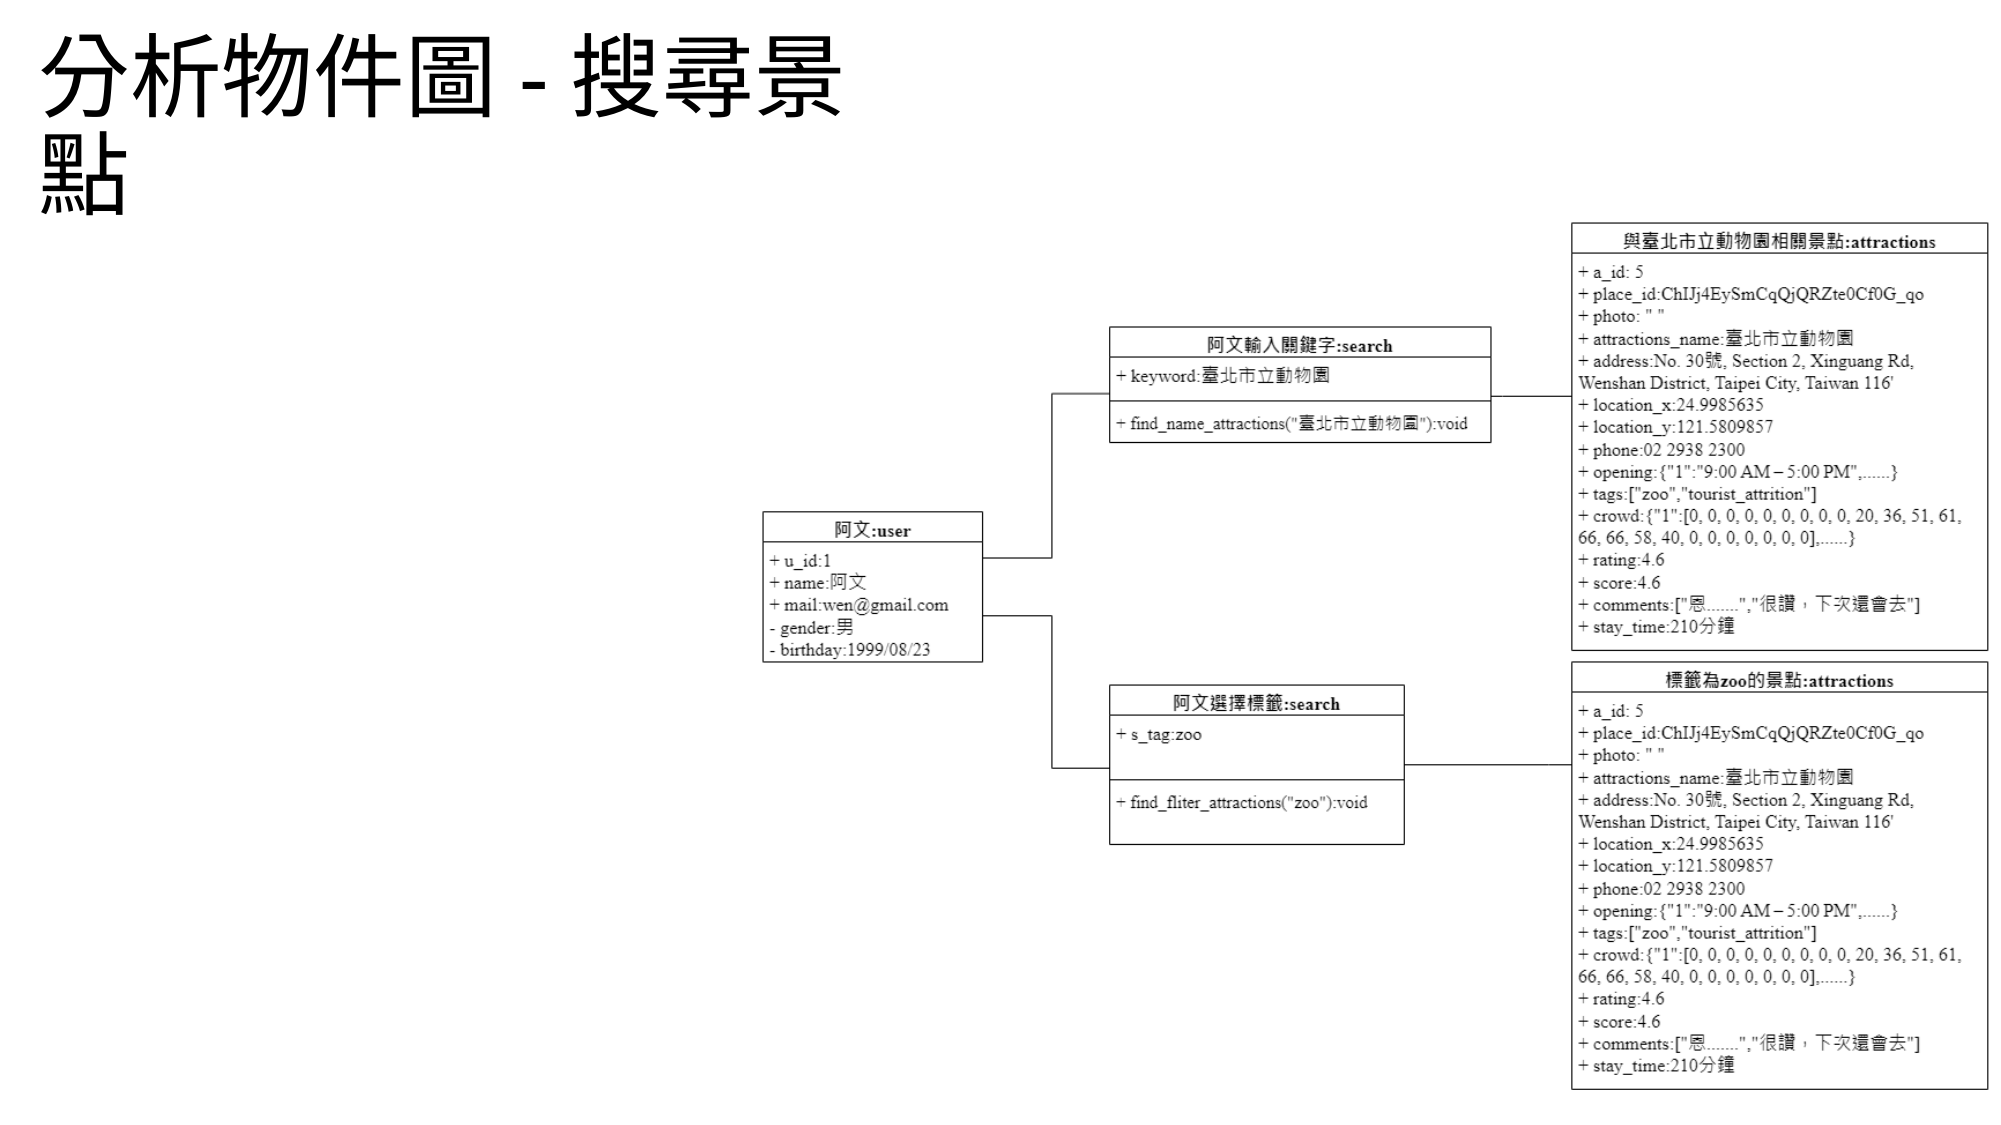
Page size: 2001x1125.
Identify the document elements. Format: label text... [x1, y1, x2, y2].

picture [751, 211, 2000, 1105]
title 分析物件圖-搜尋景點 [23, 21, 920, 239]
